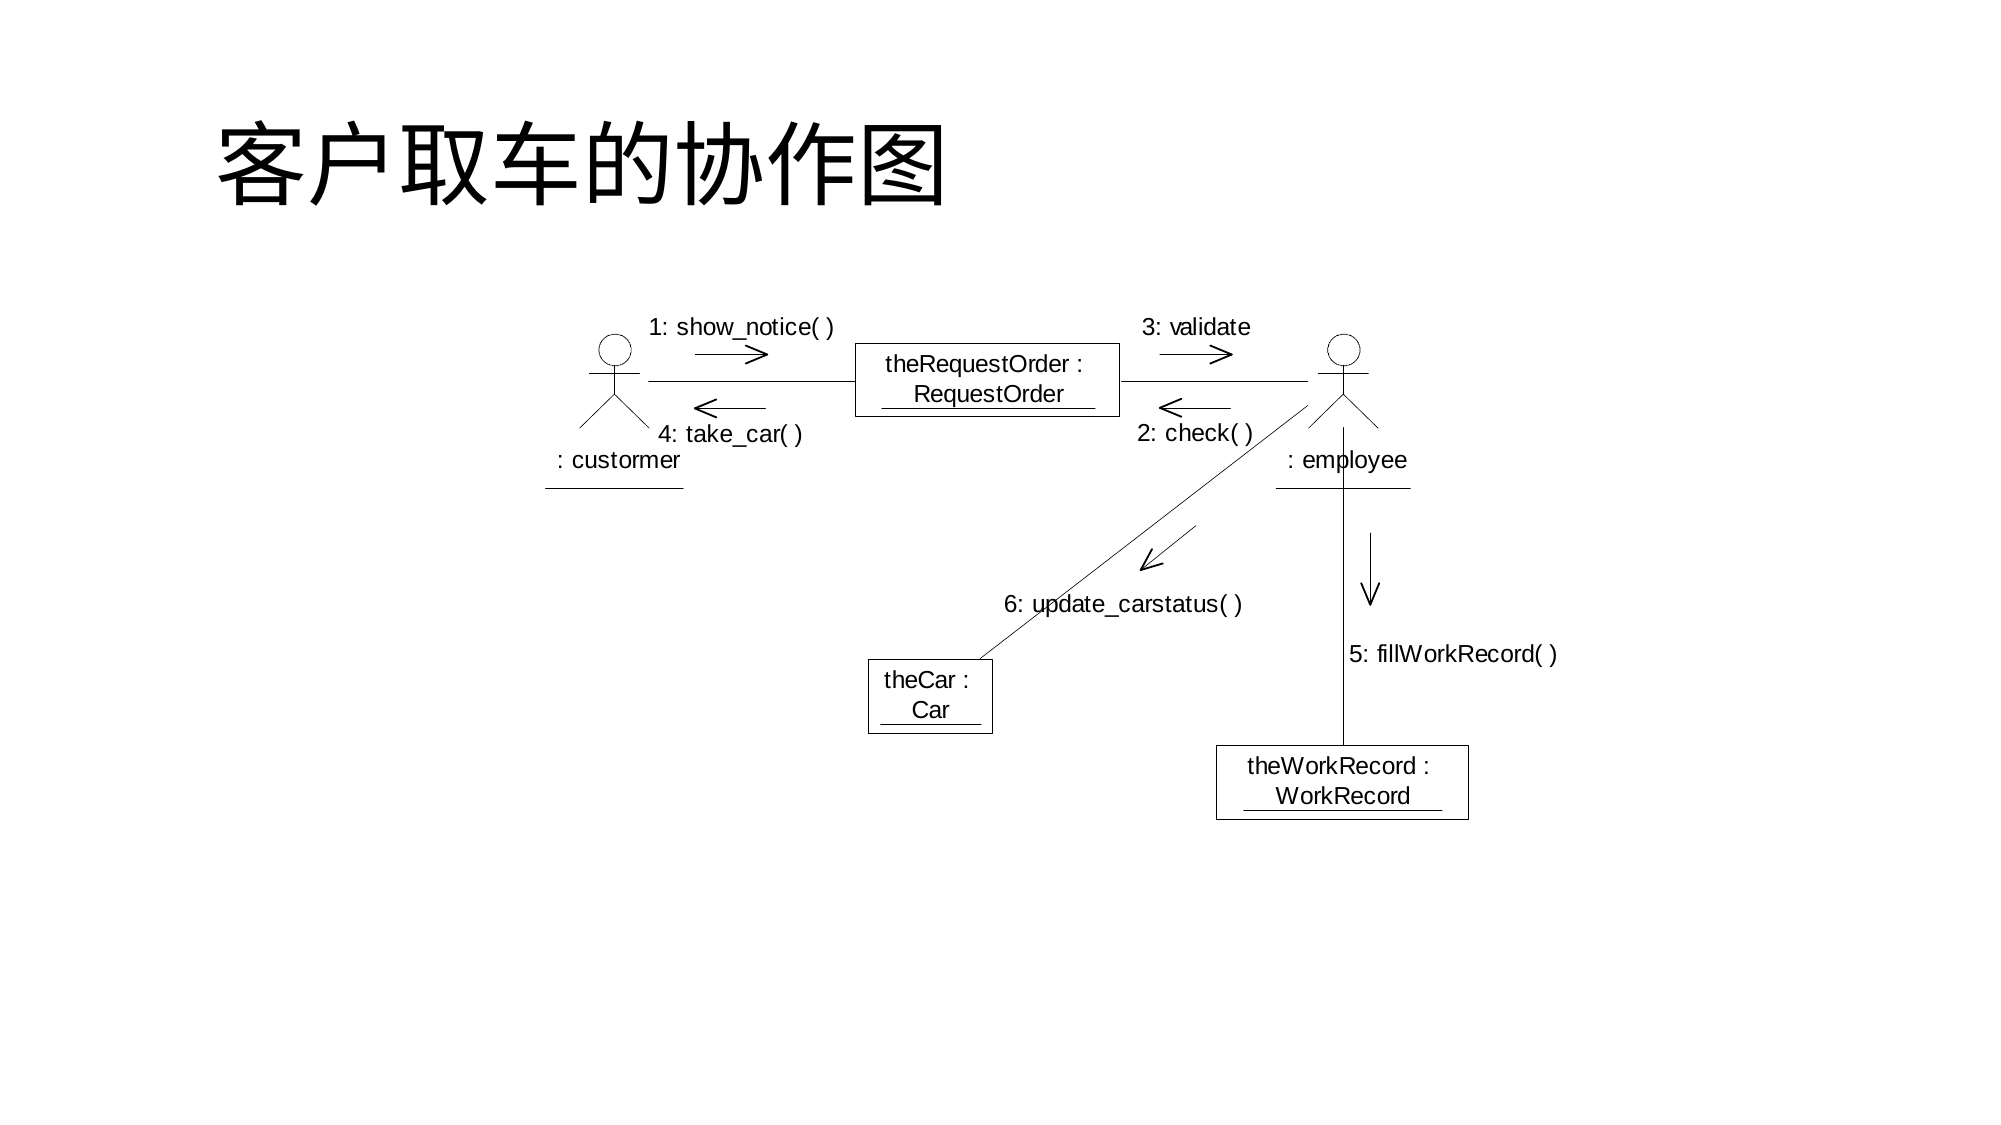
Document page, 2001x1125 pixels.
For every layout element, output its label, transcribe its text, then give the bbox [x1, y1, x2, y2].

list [424, 287, 1617, 848]
title 客户取车的协作图 [137, 59, 1863, 278]
